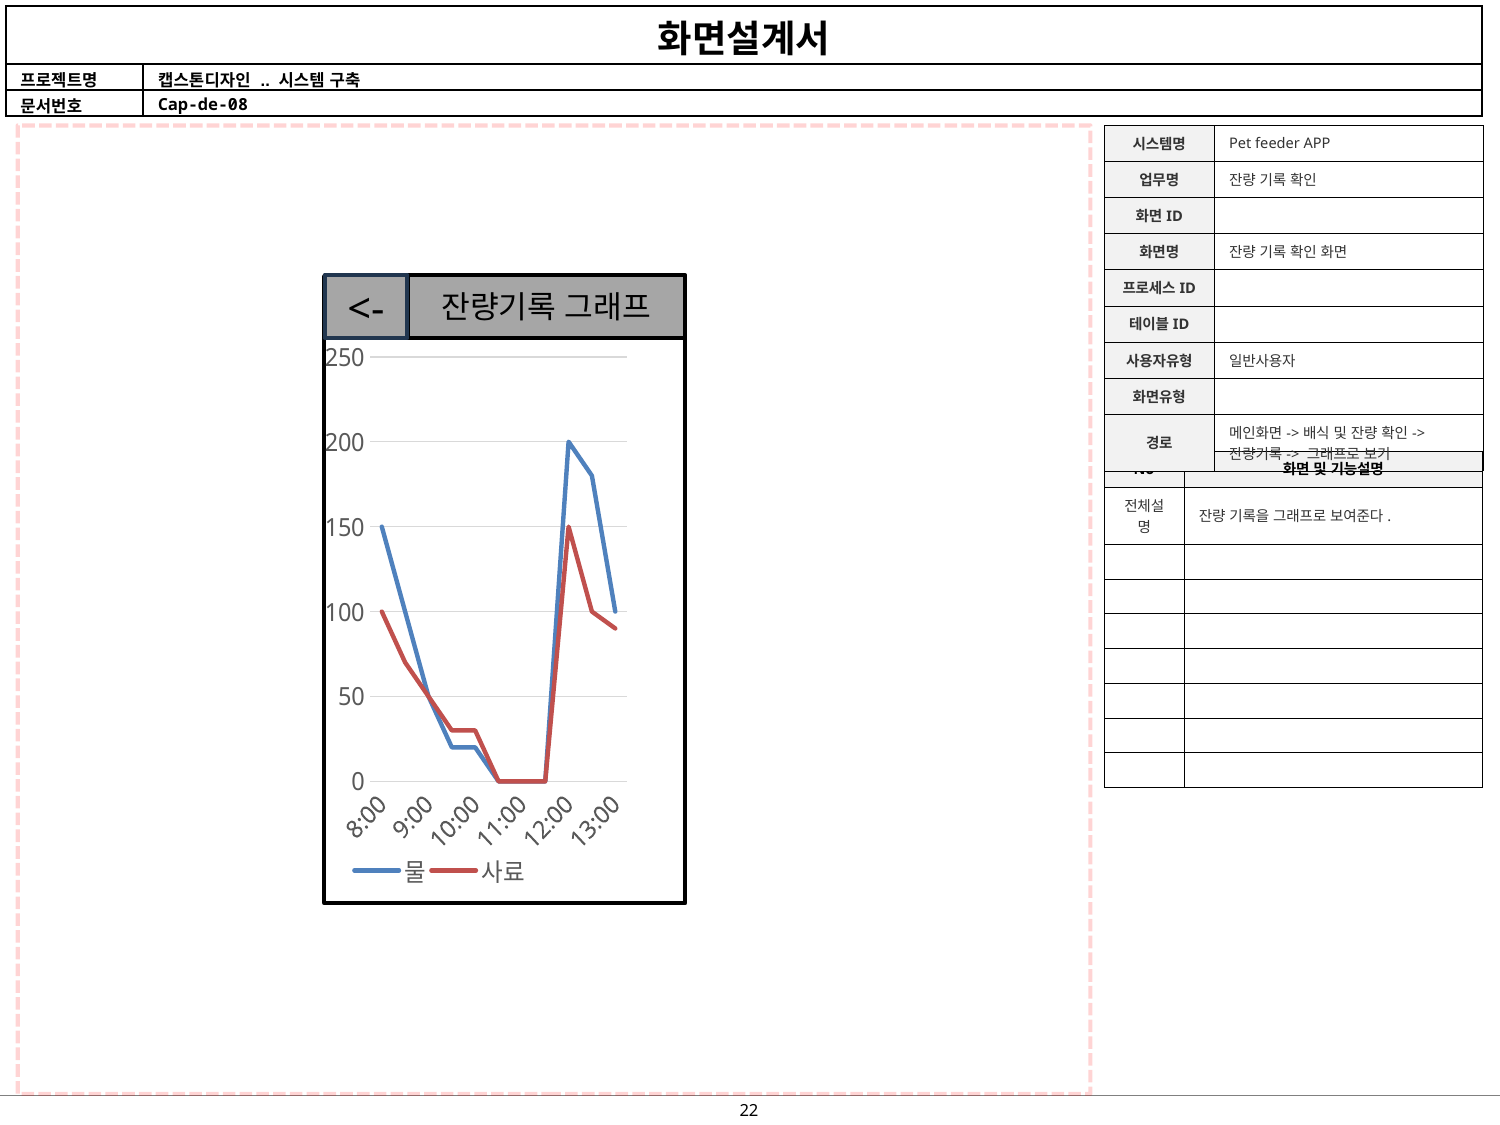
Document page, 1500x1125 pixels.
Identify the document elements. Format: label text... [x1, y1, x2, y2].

table_header 화면 및 기능설명 [1185, 472, 1482, 487]
table_cell 잔량 기록 확인 화면 [1215, 234, 1483, 269]
table_cell [1185, 753, 1482, 787]
table_cell [1185, 649, 1482, 683]
table_cell [1185, 580, 1482, 613]
table_cell 경로 [1105, 415, 1214, 471]
table_cell 잔량 기록 확인 [1215, 162, 1483, 197]
table_cell [1215, 270, 1483, 306]
table_cell [1105, 753, 1184, 787]
table_cell 프로세스ID [1105, 270, 1214, 306]
table_cell 업무명 [1105, 162, 1214, 197]
table_cell 화면유형 [1105, 379, 1214, 414]
table_cell 일반사용자 [1215, 343, 1483, 378]
table_cell [1105, 719, 1184, 752]
chart [324, 337, 686, 906]
table_cell [1185, 684, 1482, 718]
table_header 시스템명 [1105, 126, 1214, 161]
table_header Pet feeder APP [1215, 126, 1483, 161]
table_cell [1185, 545, 1482, 579]
table_cell 테이블ID [1105, 307, 1214, 342]
table_cell [1215, 379, 1483, 414]
table_cell [1105, 614, 1184, 648]
table_cell 메인화면->배식 및 잔량 확인-> 잔량기록-> 그래프로 보기 [1215, 415, 1483, 471]
table_cell 사용자유형 [1105, 343, 1214, 378]
table_cell [1215, 198, 1483, 233]
table_cell [1215, 307, 1483, 342]
table_cell 화면ID [1105, 198, 1214, 233]
table_cell 전체설명 [1105, 488, 1184, 544]
table_cell [1105, 649, 1184, 683]
picture [322, 274, 687, 906]
table_cell [1185, 719, 1482, 752]
table_cell 화면명 [1105, 234, 1214, 269]
table_cell [1105, 580, 1184, 613]
table_cell [1105, 684, 1184, 718]
table_cell [1105, 545, 1184, 579]
table_cell 잔량 기록을 그래프로 보여준다. [1185, 488, 1482, 544]
table_header No [1105, 472, 1184, 487]
table_cell [1185, 614, 1482, 648]
